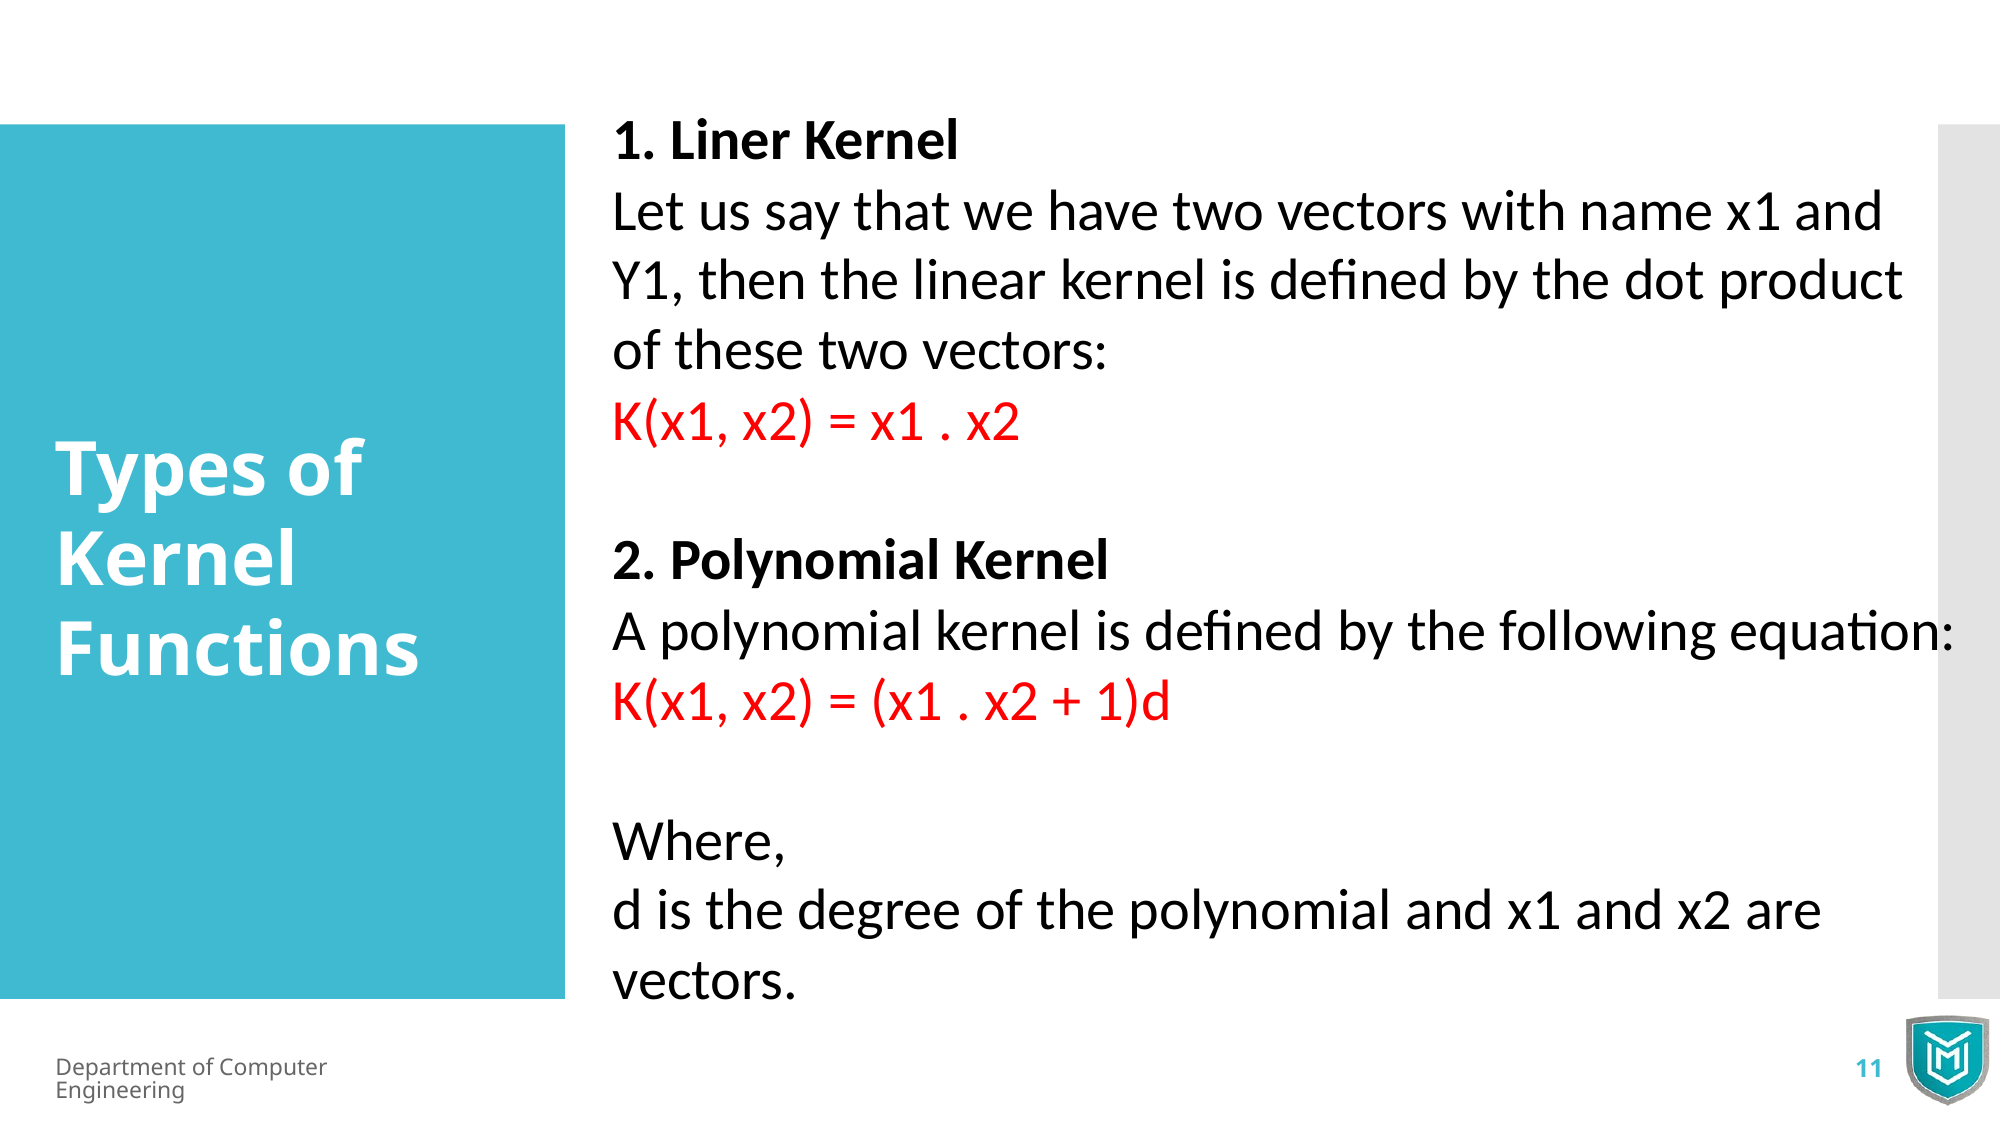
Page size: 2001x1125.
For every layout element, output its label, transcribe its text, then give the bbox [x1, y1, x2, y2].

text_box 1. Liner Kernel Let us say that we have two vectors with name x1 and Y1, then the linear kernel is defined by the dot product of these two vectors: K(x1, x2) = x1 . x2 2. Polynomial Kernel A polynomial kernel is defined by the following equation: K(x1, x2) = (x1 . x2 + 1)d Where, d is the degree of the polynomial and x1 and x2 are vectors. [612, 90, 1963, 1012]
footer Department of Computer Engineering [53, 1056, 428, 1125]
slide_number 11 [1848, 1061, 1888, 1125]
picture [1896, 995, 2000, 1125]
text_box Types of Kernel Functions [52, 418, 500, 691]
